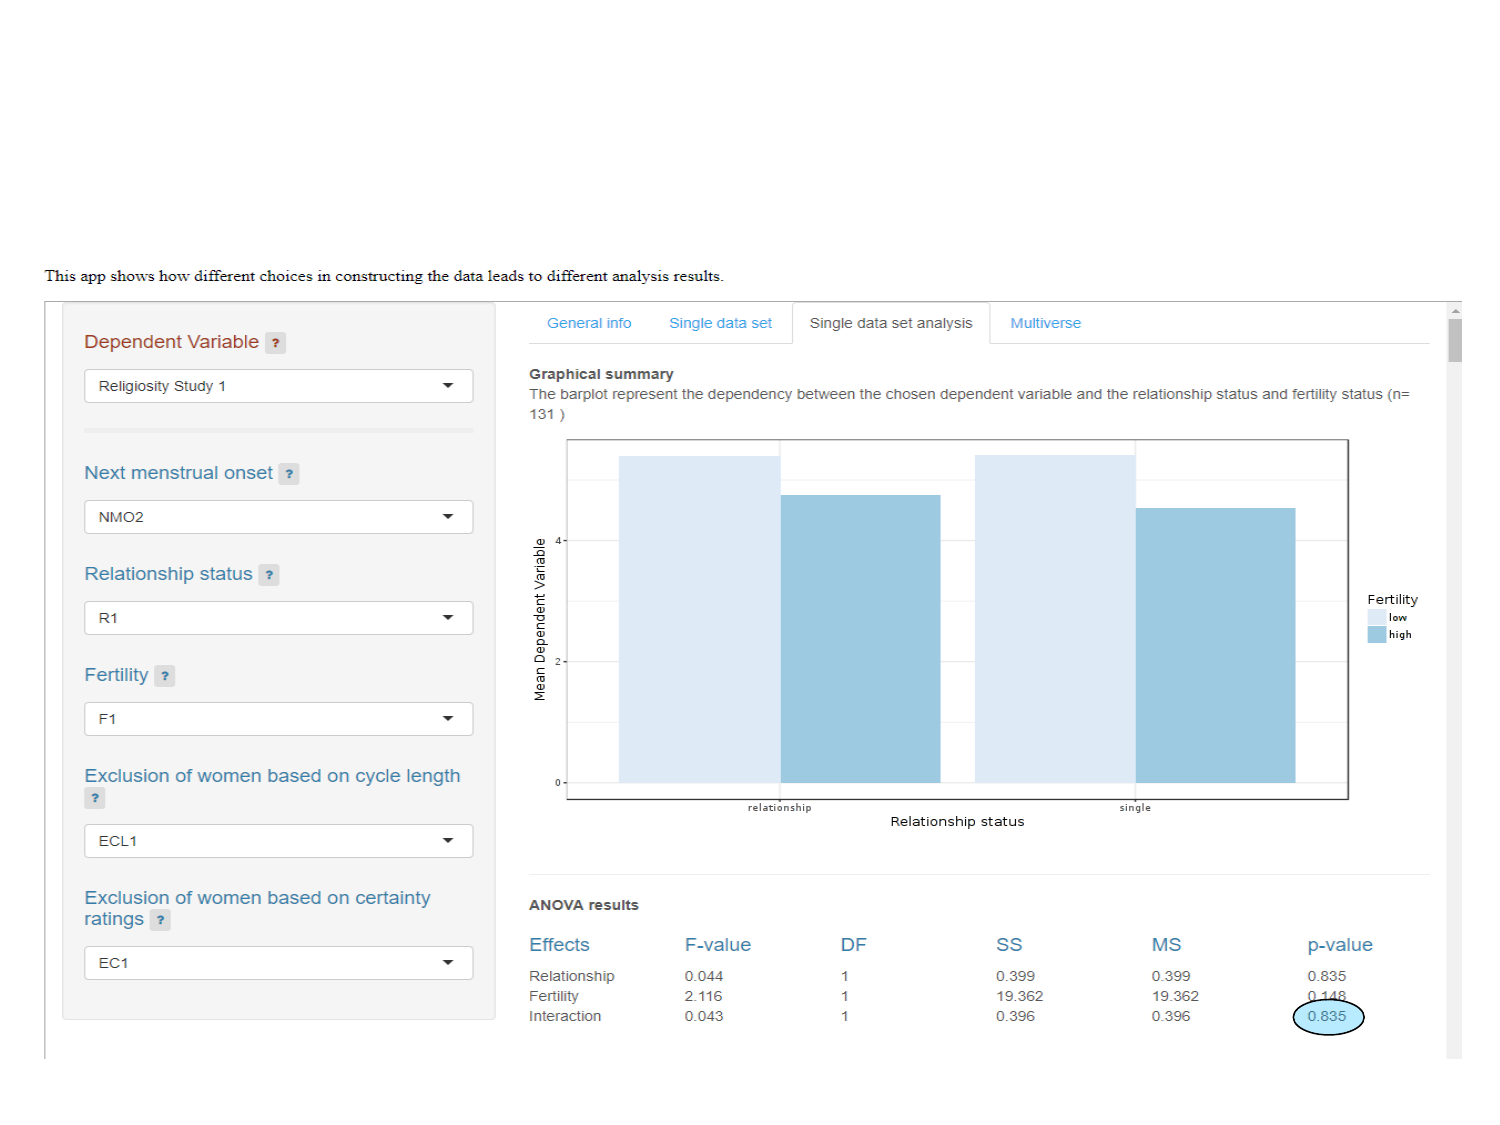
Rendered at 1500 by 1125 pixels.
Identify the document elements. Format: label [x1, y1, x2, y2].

list [41, 262, 1463, 1059]
